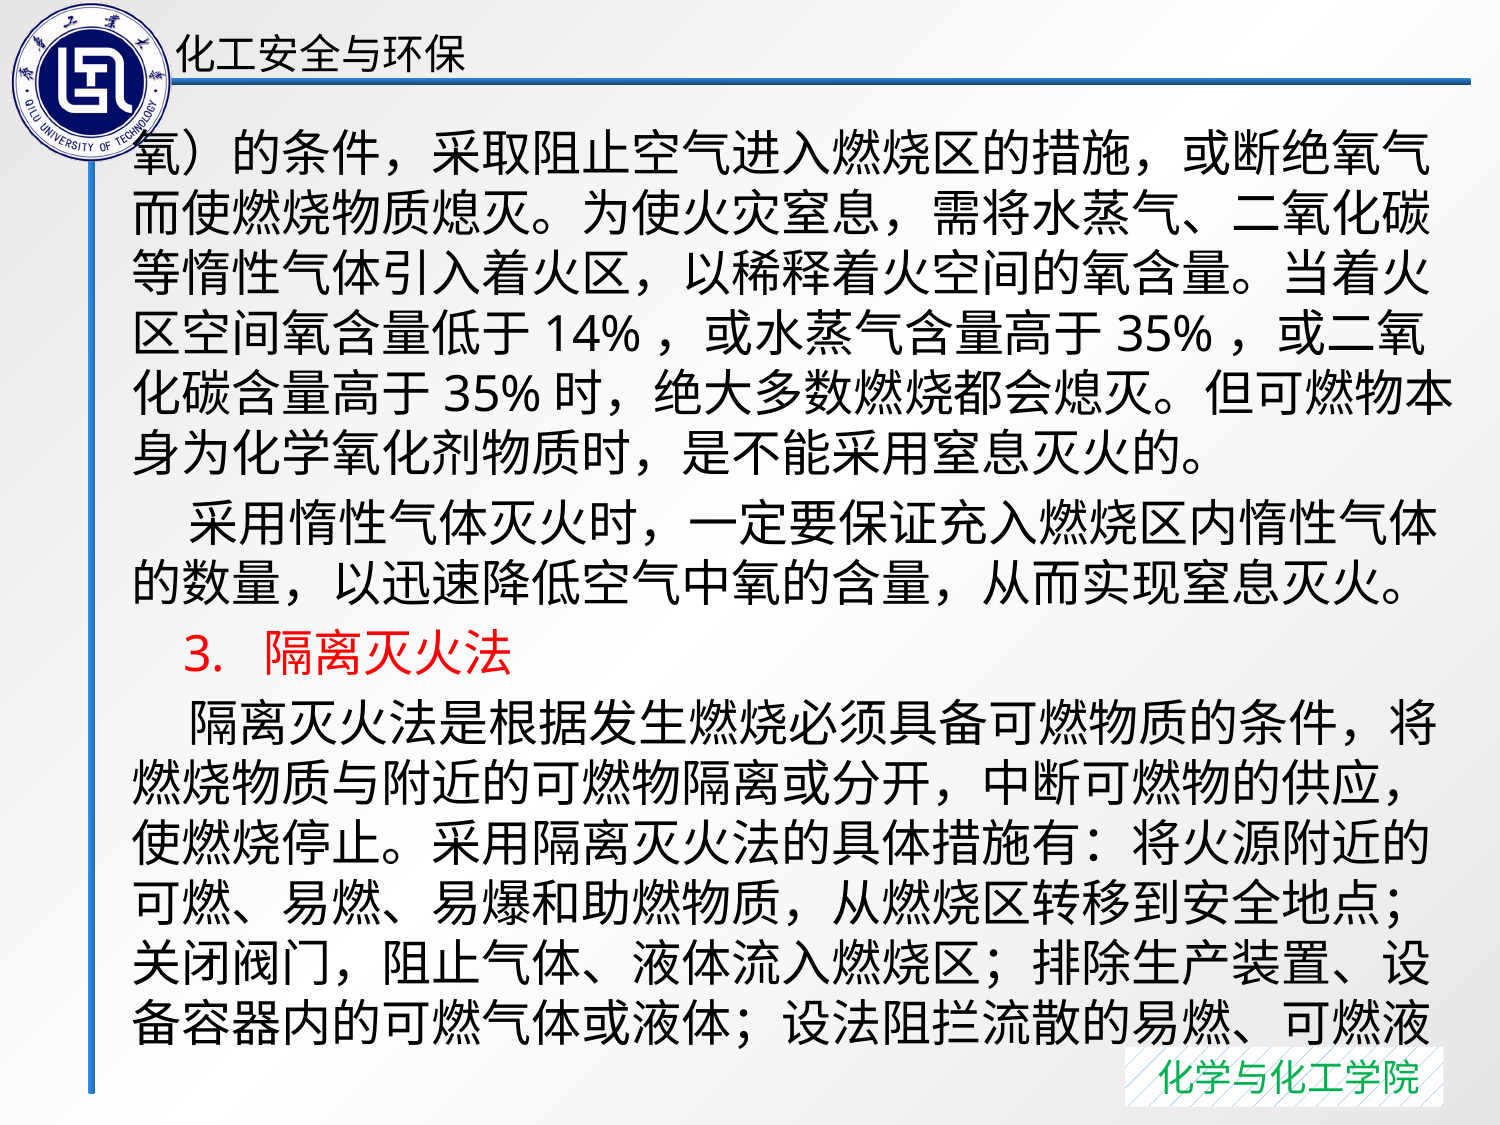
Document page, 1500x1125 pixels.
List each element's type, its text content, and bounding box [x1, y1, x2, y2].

list 氧）的条件，采取阻止空气进入燃烧区的措施，或断绝氧气而使燃烧物质熄灭。为使火灾窒息，需将水蒸气、二氧化碳等惰性气体引入着火区，以稀释着火空间的氧含量。当着火区空间氧含量低于14%，或水蒸气含量高于35%，或二氧化碳含量高于35%时，绝大多数燃烧都会熄灭。但可燃物本身为化学氧化剂物质时，是不能采用窒息灭火的。 采用惰性气体灭火时，一定要保证充入燃烧区内惰性气体的数量，以迅速降低空气中氧的含量，从而实现窒息灭火。 3. 隔离灭火法 隔离灭火法是根据发生燃烧必须具备可燃物质的条件，将燃烧物质与附近的可燃物隔离或分开，中断可燃物的供应，使燃烧停止。采用隔离灭火法的具体措施有：将火源附近的可燃、易燃、易爆和助燃物质，从燃烧区转移到安全地点；关闭阀门，阻止气体、液体流入燃烧区；排除生产装置、设备容器内的可燃气体或液体；设法阻拦流散的易燃、可燃液 [116, 113, 1471, 1048]
picture [11, 2, 172, 162]
